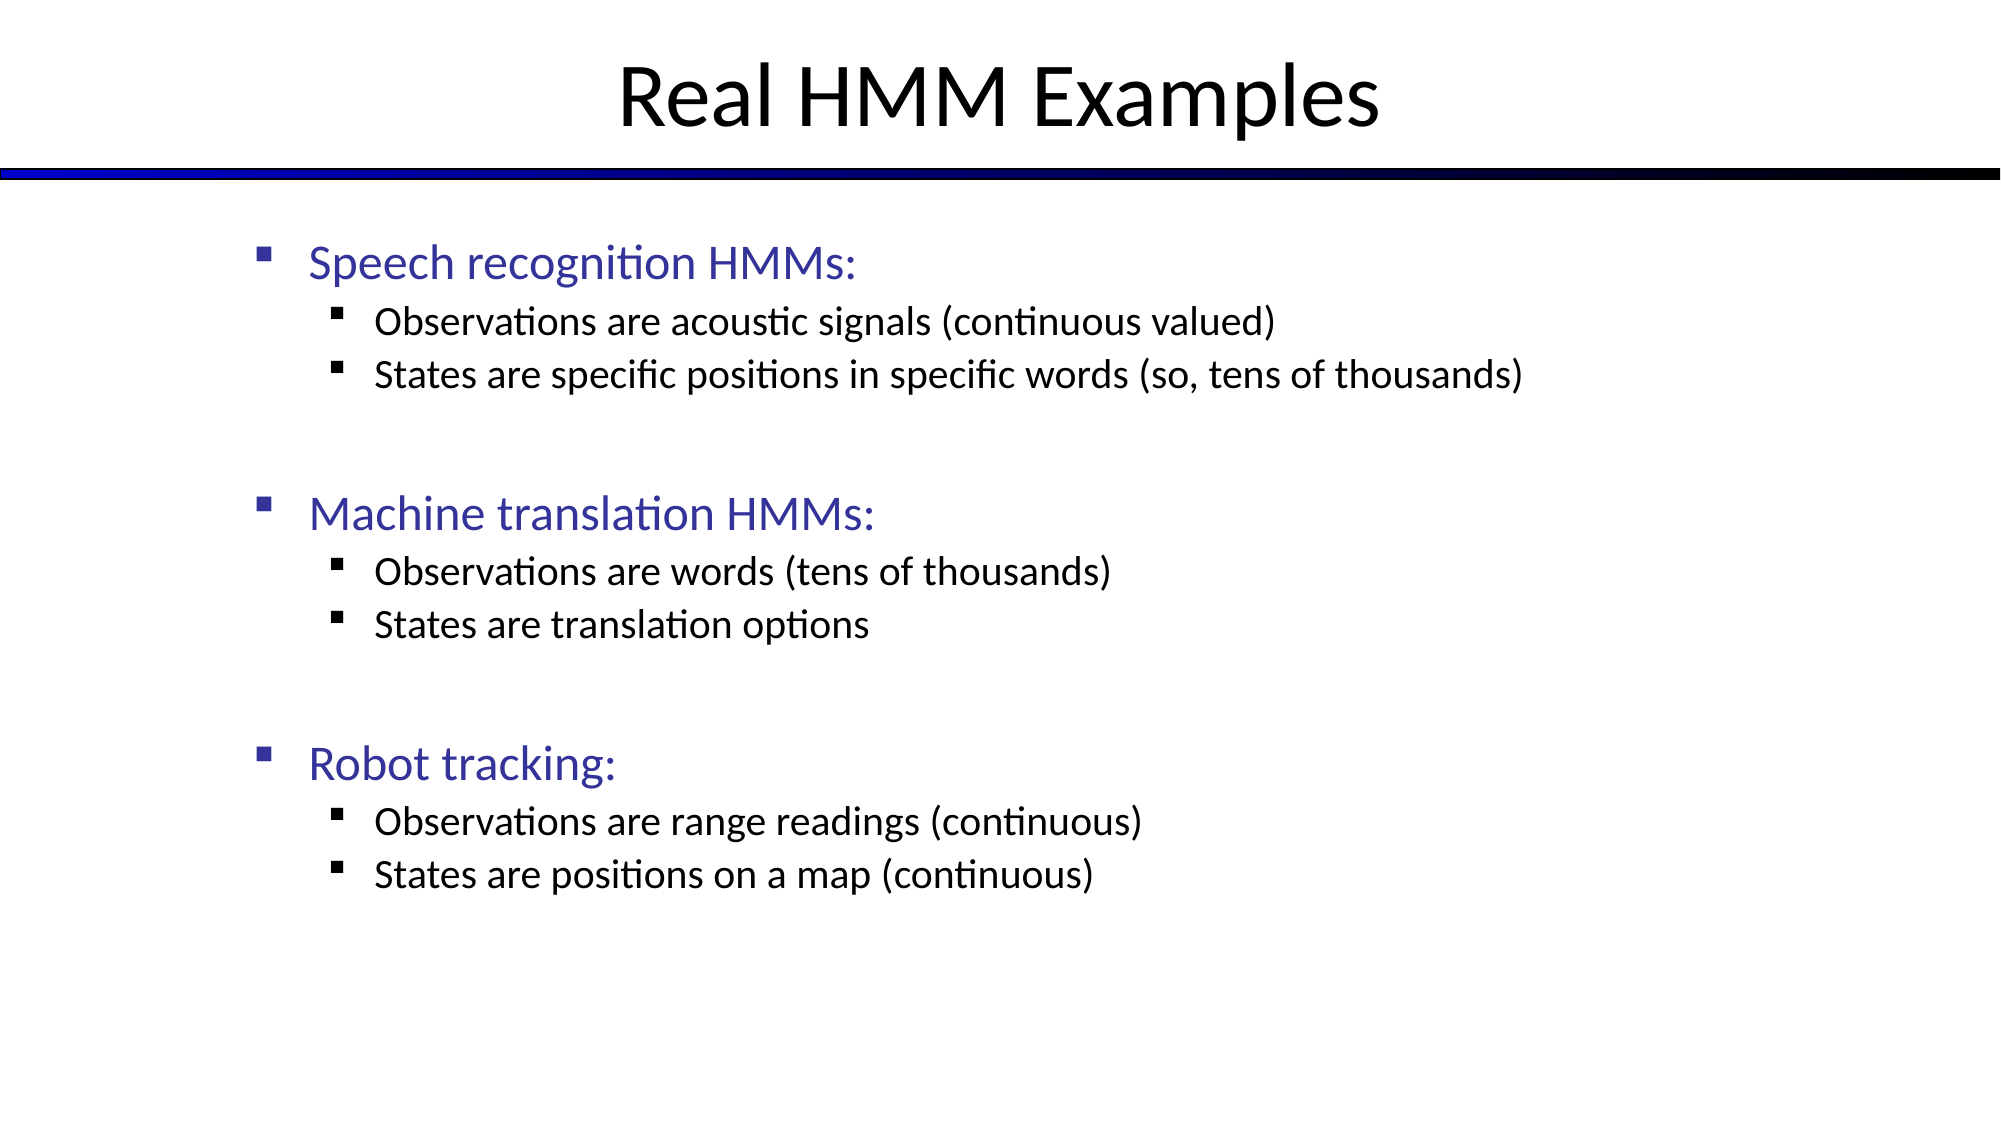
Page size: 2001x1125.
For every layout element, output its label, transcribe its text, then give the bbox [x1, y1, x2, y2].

list Speech recognition HMMs: Observations are acoustic signals (continuous valued) States are specific positions in specific words (so, tens of thousands) Machine translation HMMs: Observations are words (tens of thousands) States are translation options Robot tracking: Observations are range readings (continuous) States are positions on a map (continuous) [237, 228, 1934, 1006]
title Real HMM Examples [0, 0, 2000, 184]
